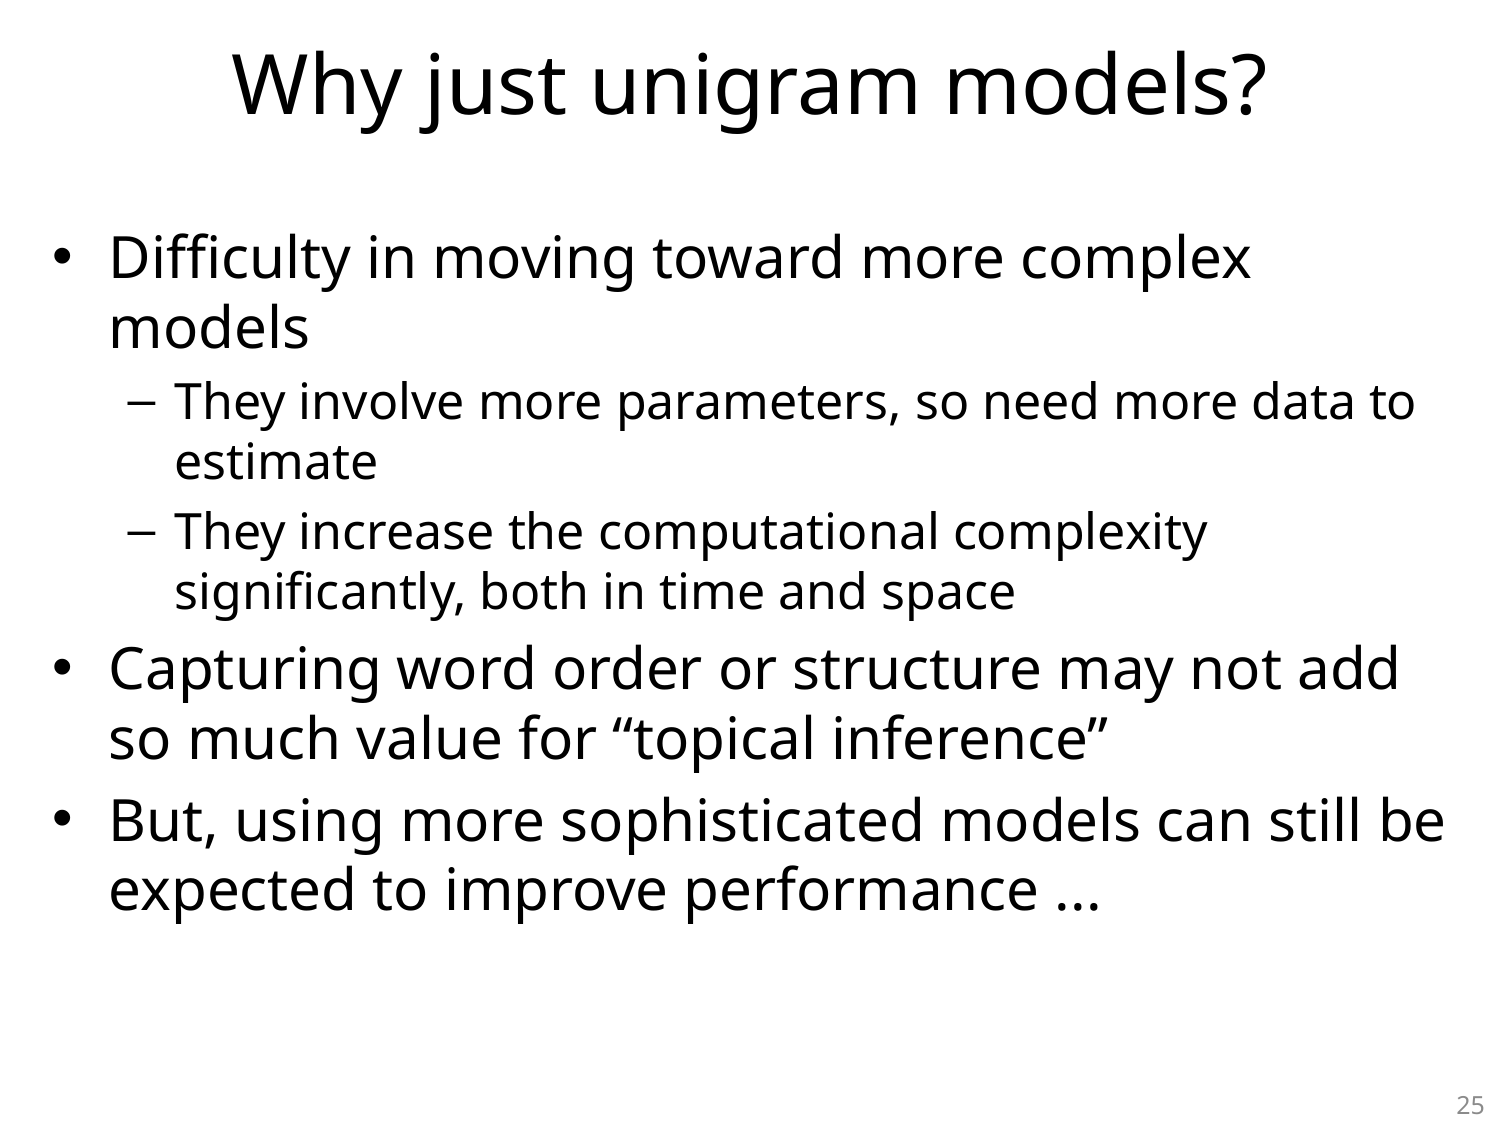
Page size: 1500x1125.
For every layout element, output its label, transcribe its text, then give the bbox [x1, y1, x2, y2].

list Difficulty in moving toward more complex models They involve more parameters, so need more data to estimate They increase the computational complexity significantly, both in time and space Capturing word order or structure may not add so much value for “topical inference” But, using more sophisticated models can still be expected to improve performance ... [37, 212, 1463, 1075]
title Why just unigram models? [0, 0, 1500, 163]
slide_number 25 [1149, 1087, 1500, 1125]
